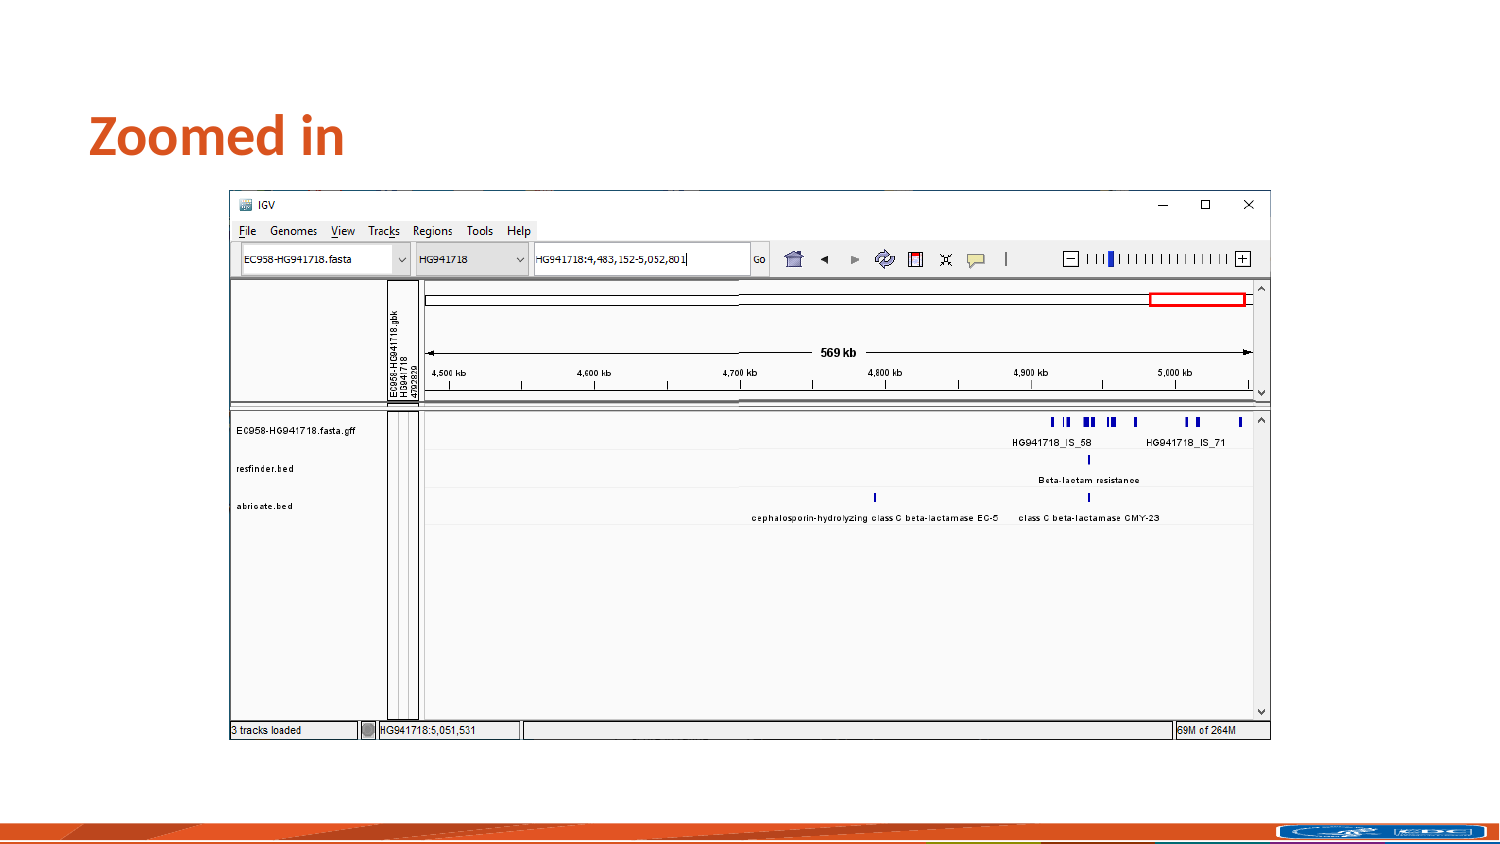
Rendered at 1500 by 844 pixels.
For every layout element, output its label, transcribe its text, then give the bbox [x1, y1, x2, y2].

title Zoomed in [75, 33, 1425, 175]
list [229, 189, 1271, 741]
picture [738, 280, 1256, 566]
